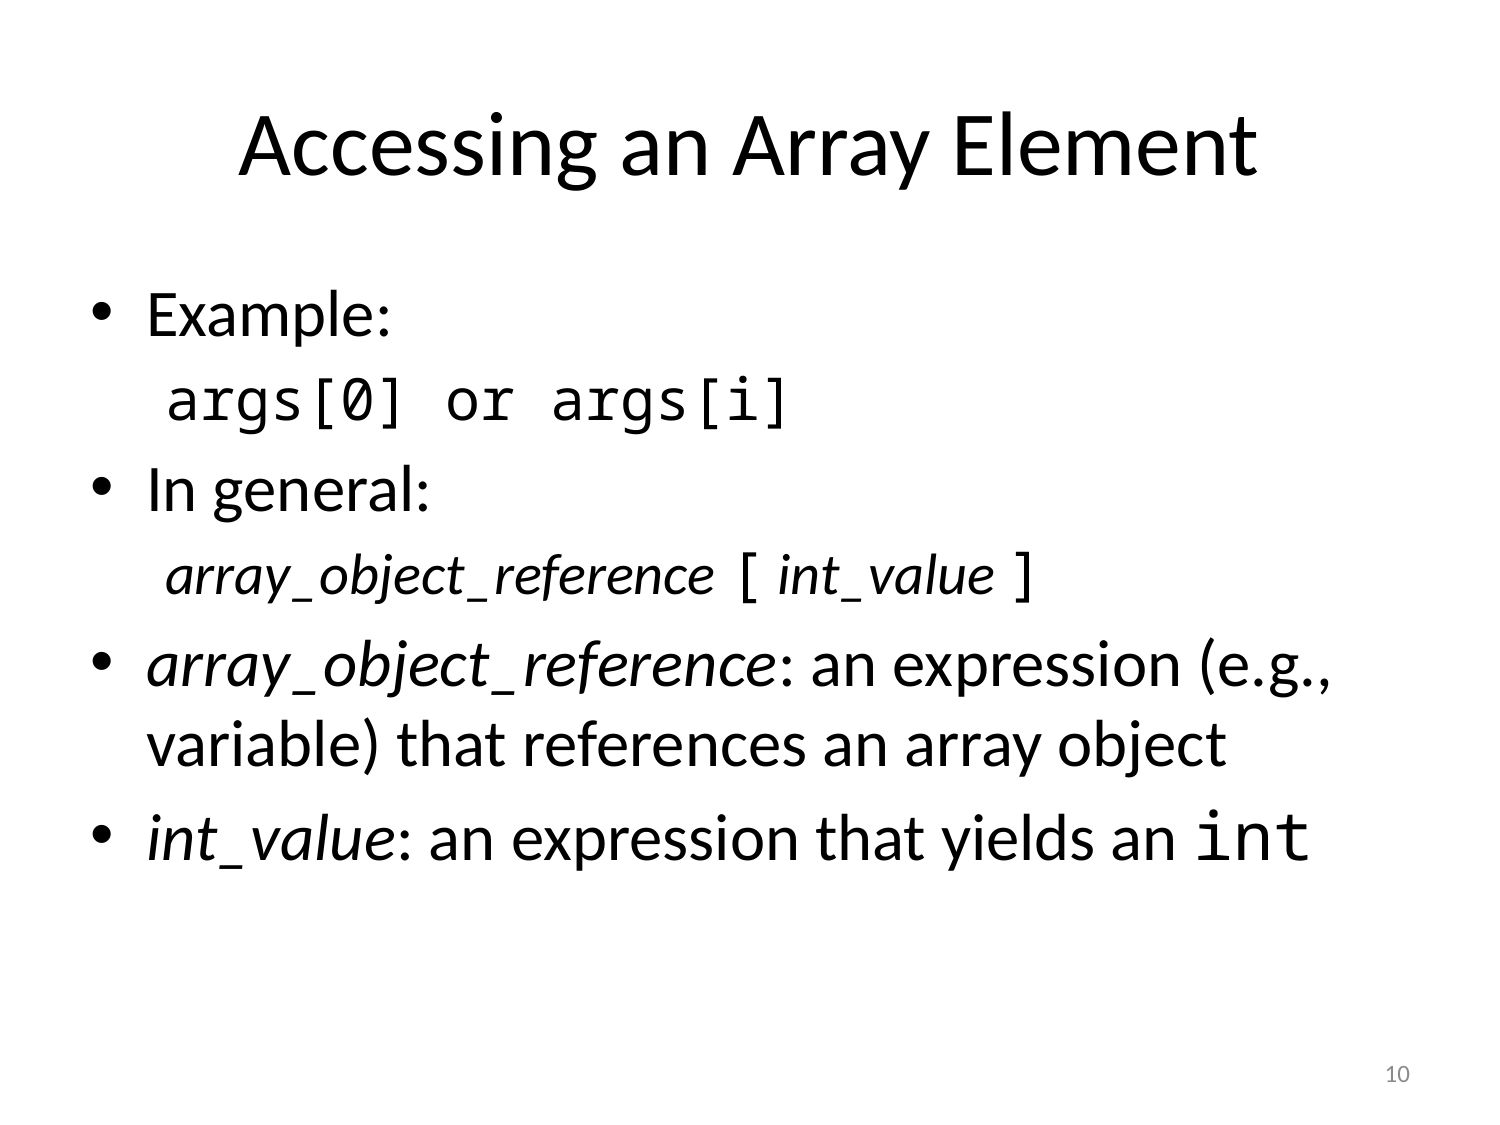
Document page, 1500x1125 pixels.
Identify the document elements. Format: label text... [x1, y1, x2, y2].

title Accessing an Array Element [75, 45, 1425, 233]
slide_number 10 [1074, 1042, 1425, 1103]
list Example: args[0] or args[i] In general: array_object_reference [ int_value ] array_object_reference: an expression (e.g., variable) that references an array object int_value: an expression that yields an int [75, 262, 1425, 1005]
